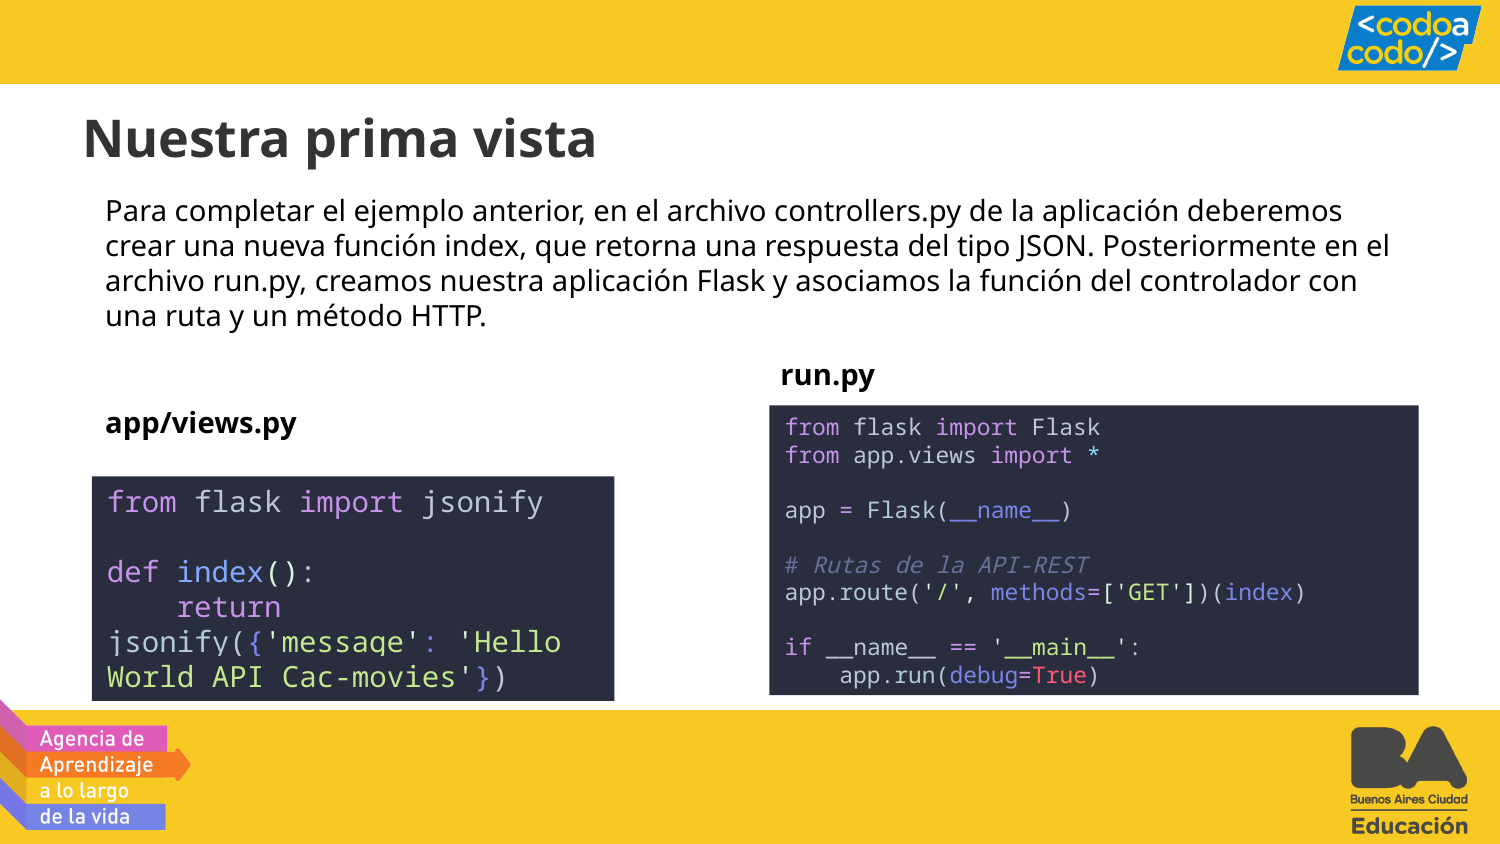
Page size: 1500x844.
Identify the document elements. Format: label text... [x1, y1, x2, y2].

picture [0, 699, 191, 830]
text_box app/views.py [90, 396, 419, 447]
text_box from flask import jsonify def index(): return jsonify({'message': 'Hello World API Cac-movies'}) [91, 476, 615, 701]
text_box Para completar el ejemplo anterior, en el archivo controllers.py de la aplicación deberemos crear una nueva función index, que retorna una respuesta del tipo JSON. Posteriormente en el archivo run.py, creamos nuestra aplicación Flask y asociamos la función del controlador con una ruta y un método HTTP. [90, 184, 1410, 340]
text_box from flask import Flask from app.views import * app = Flask(__name__) # Rutas de la API-REST app.route('/', methods=['GET'])(index) if __name__ == '__main__': app.run(debug=True) [769, 405, 1419, 696]
picture [1337, 5, 1482, 71]
picture [1297, 668, 1500, 844]
text_box run.py [765, 348, 1095, 399]
text_box Nuestra prima vista [67, 90, 1162, 185]
